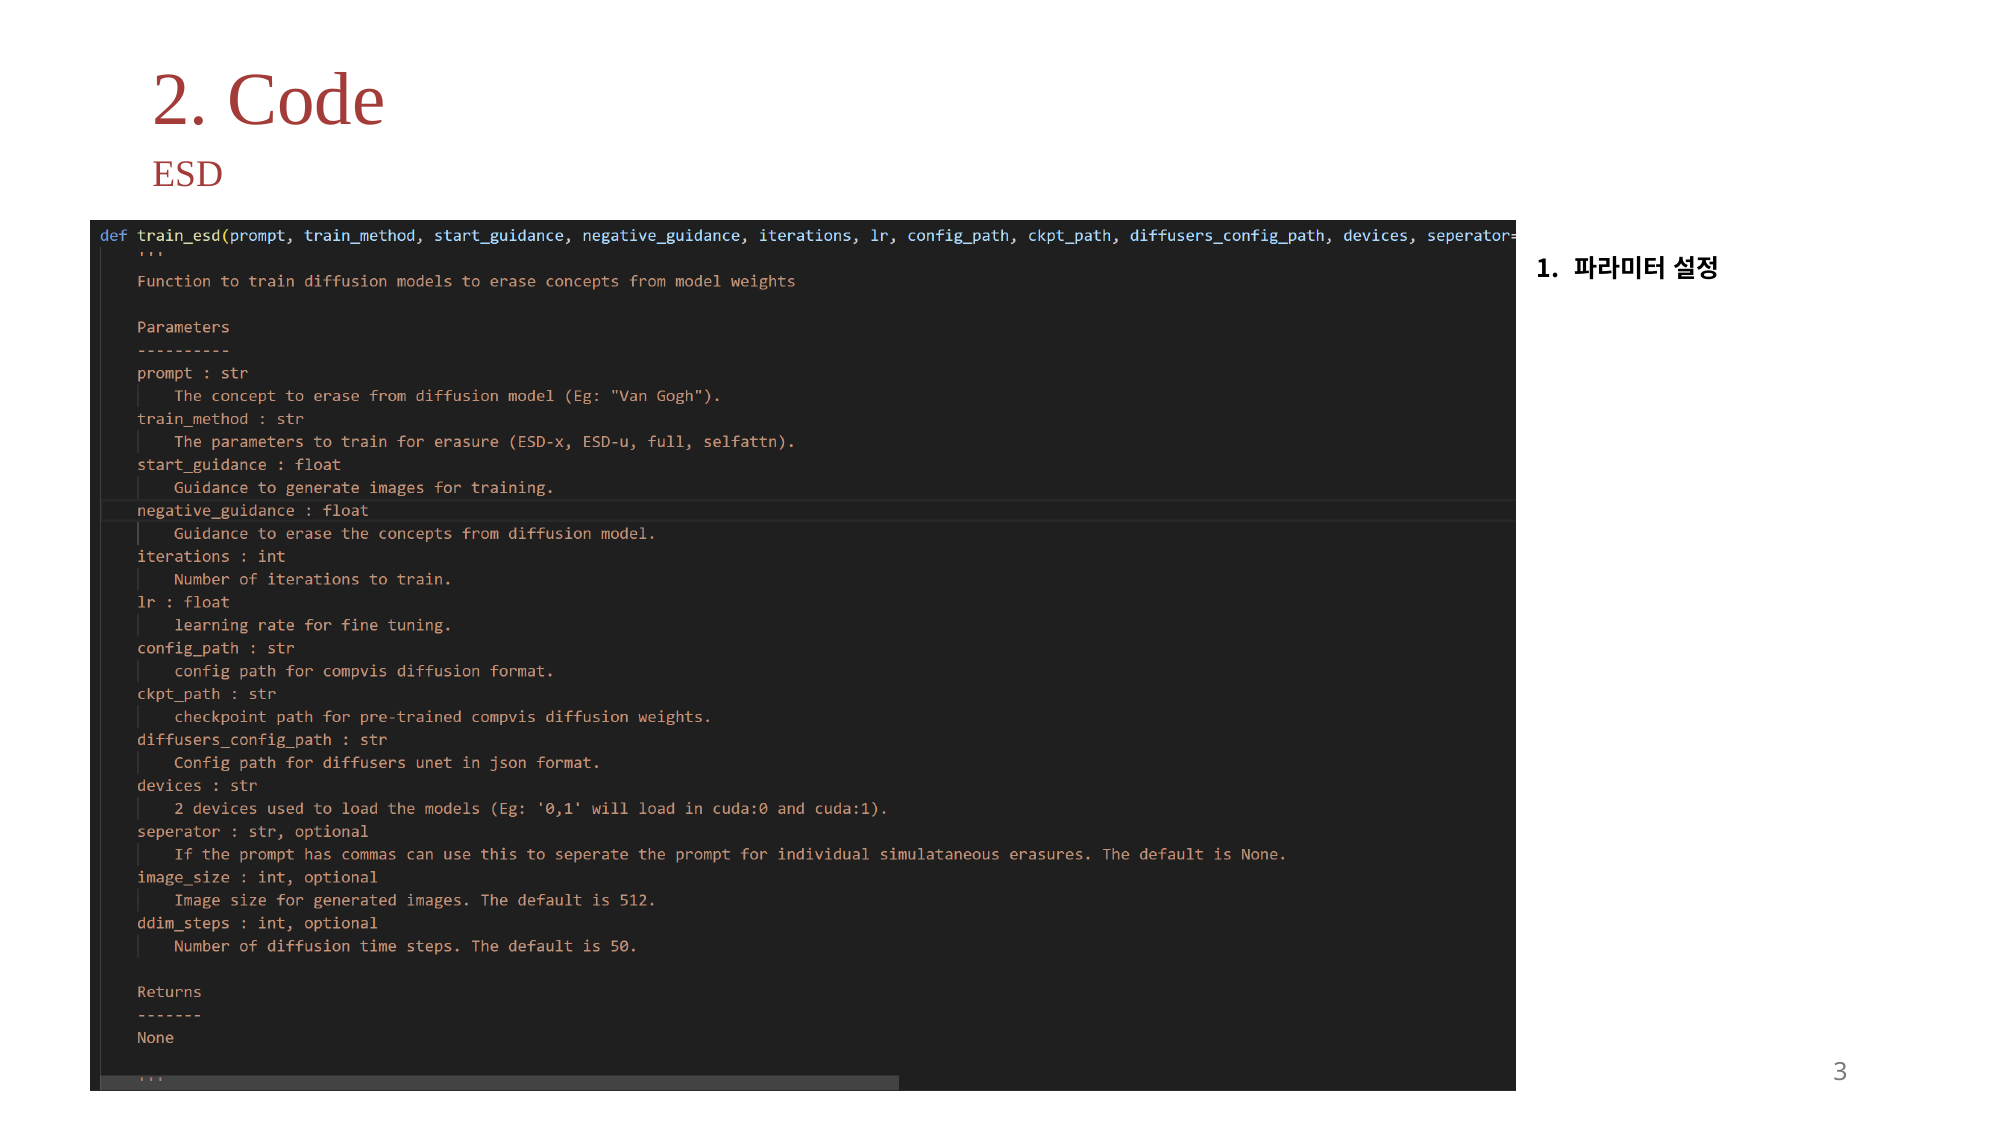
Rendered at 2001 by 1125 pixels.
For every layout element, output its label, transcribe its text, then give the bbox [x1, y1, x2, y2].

text_box 파라미터 설정 [1522, 244, 1963, 320]
picture [90, 220, 1517, 1091]
title 2. Code [137, 0, 1863, 209]
slide_number 3 [1412, 1042, 1863, 1103]
text_box ESD [137, 141, 1138, 202]
